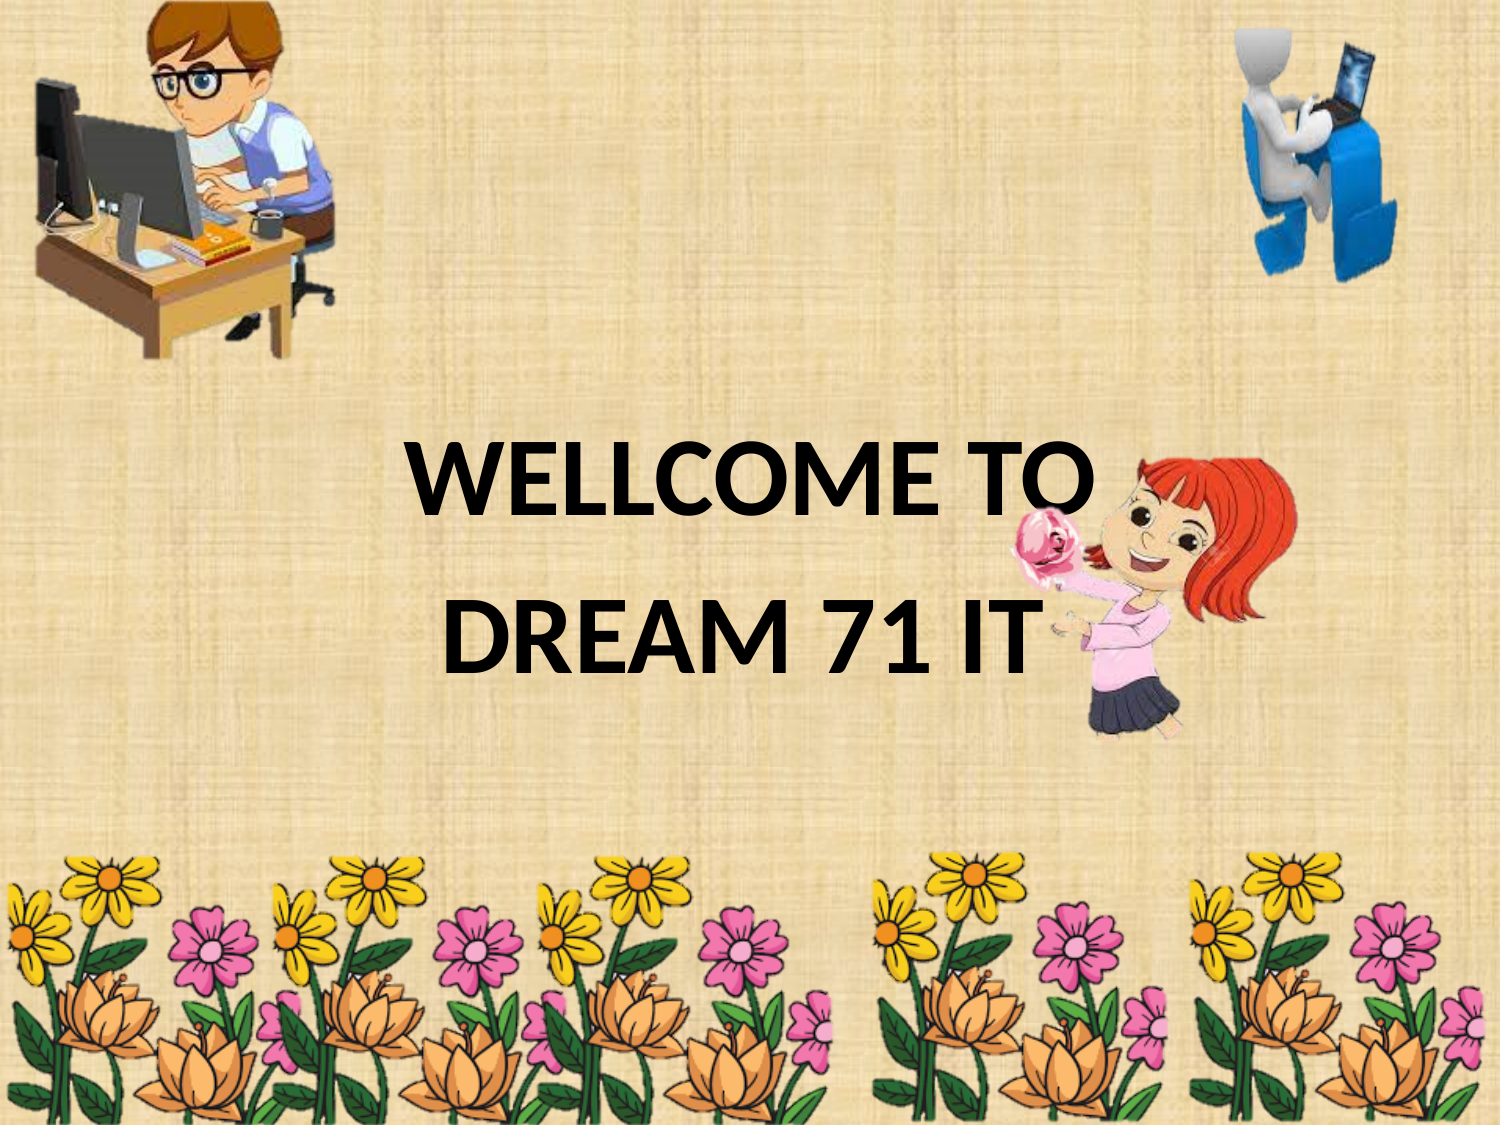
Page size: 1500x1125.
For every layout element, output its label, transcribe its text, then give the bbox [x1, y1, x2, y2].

title WELLCOME TO [112, 349, 1388, 591]
picture [1123, 0, 1500, 333]
picture [0, 820, 1500, 1125]
subtitle DREAM 71 IT [425, 553, 1475, 823]
picture [0, 0, 376, 405]
picture [837, 424, 1340, 777]
